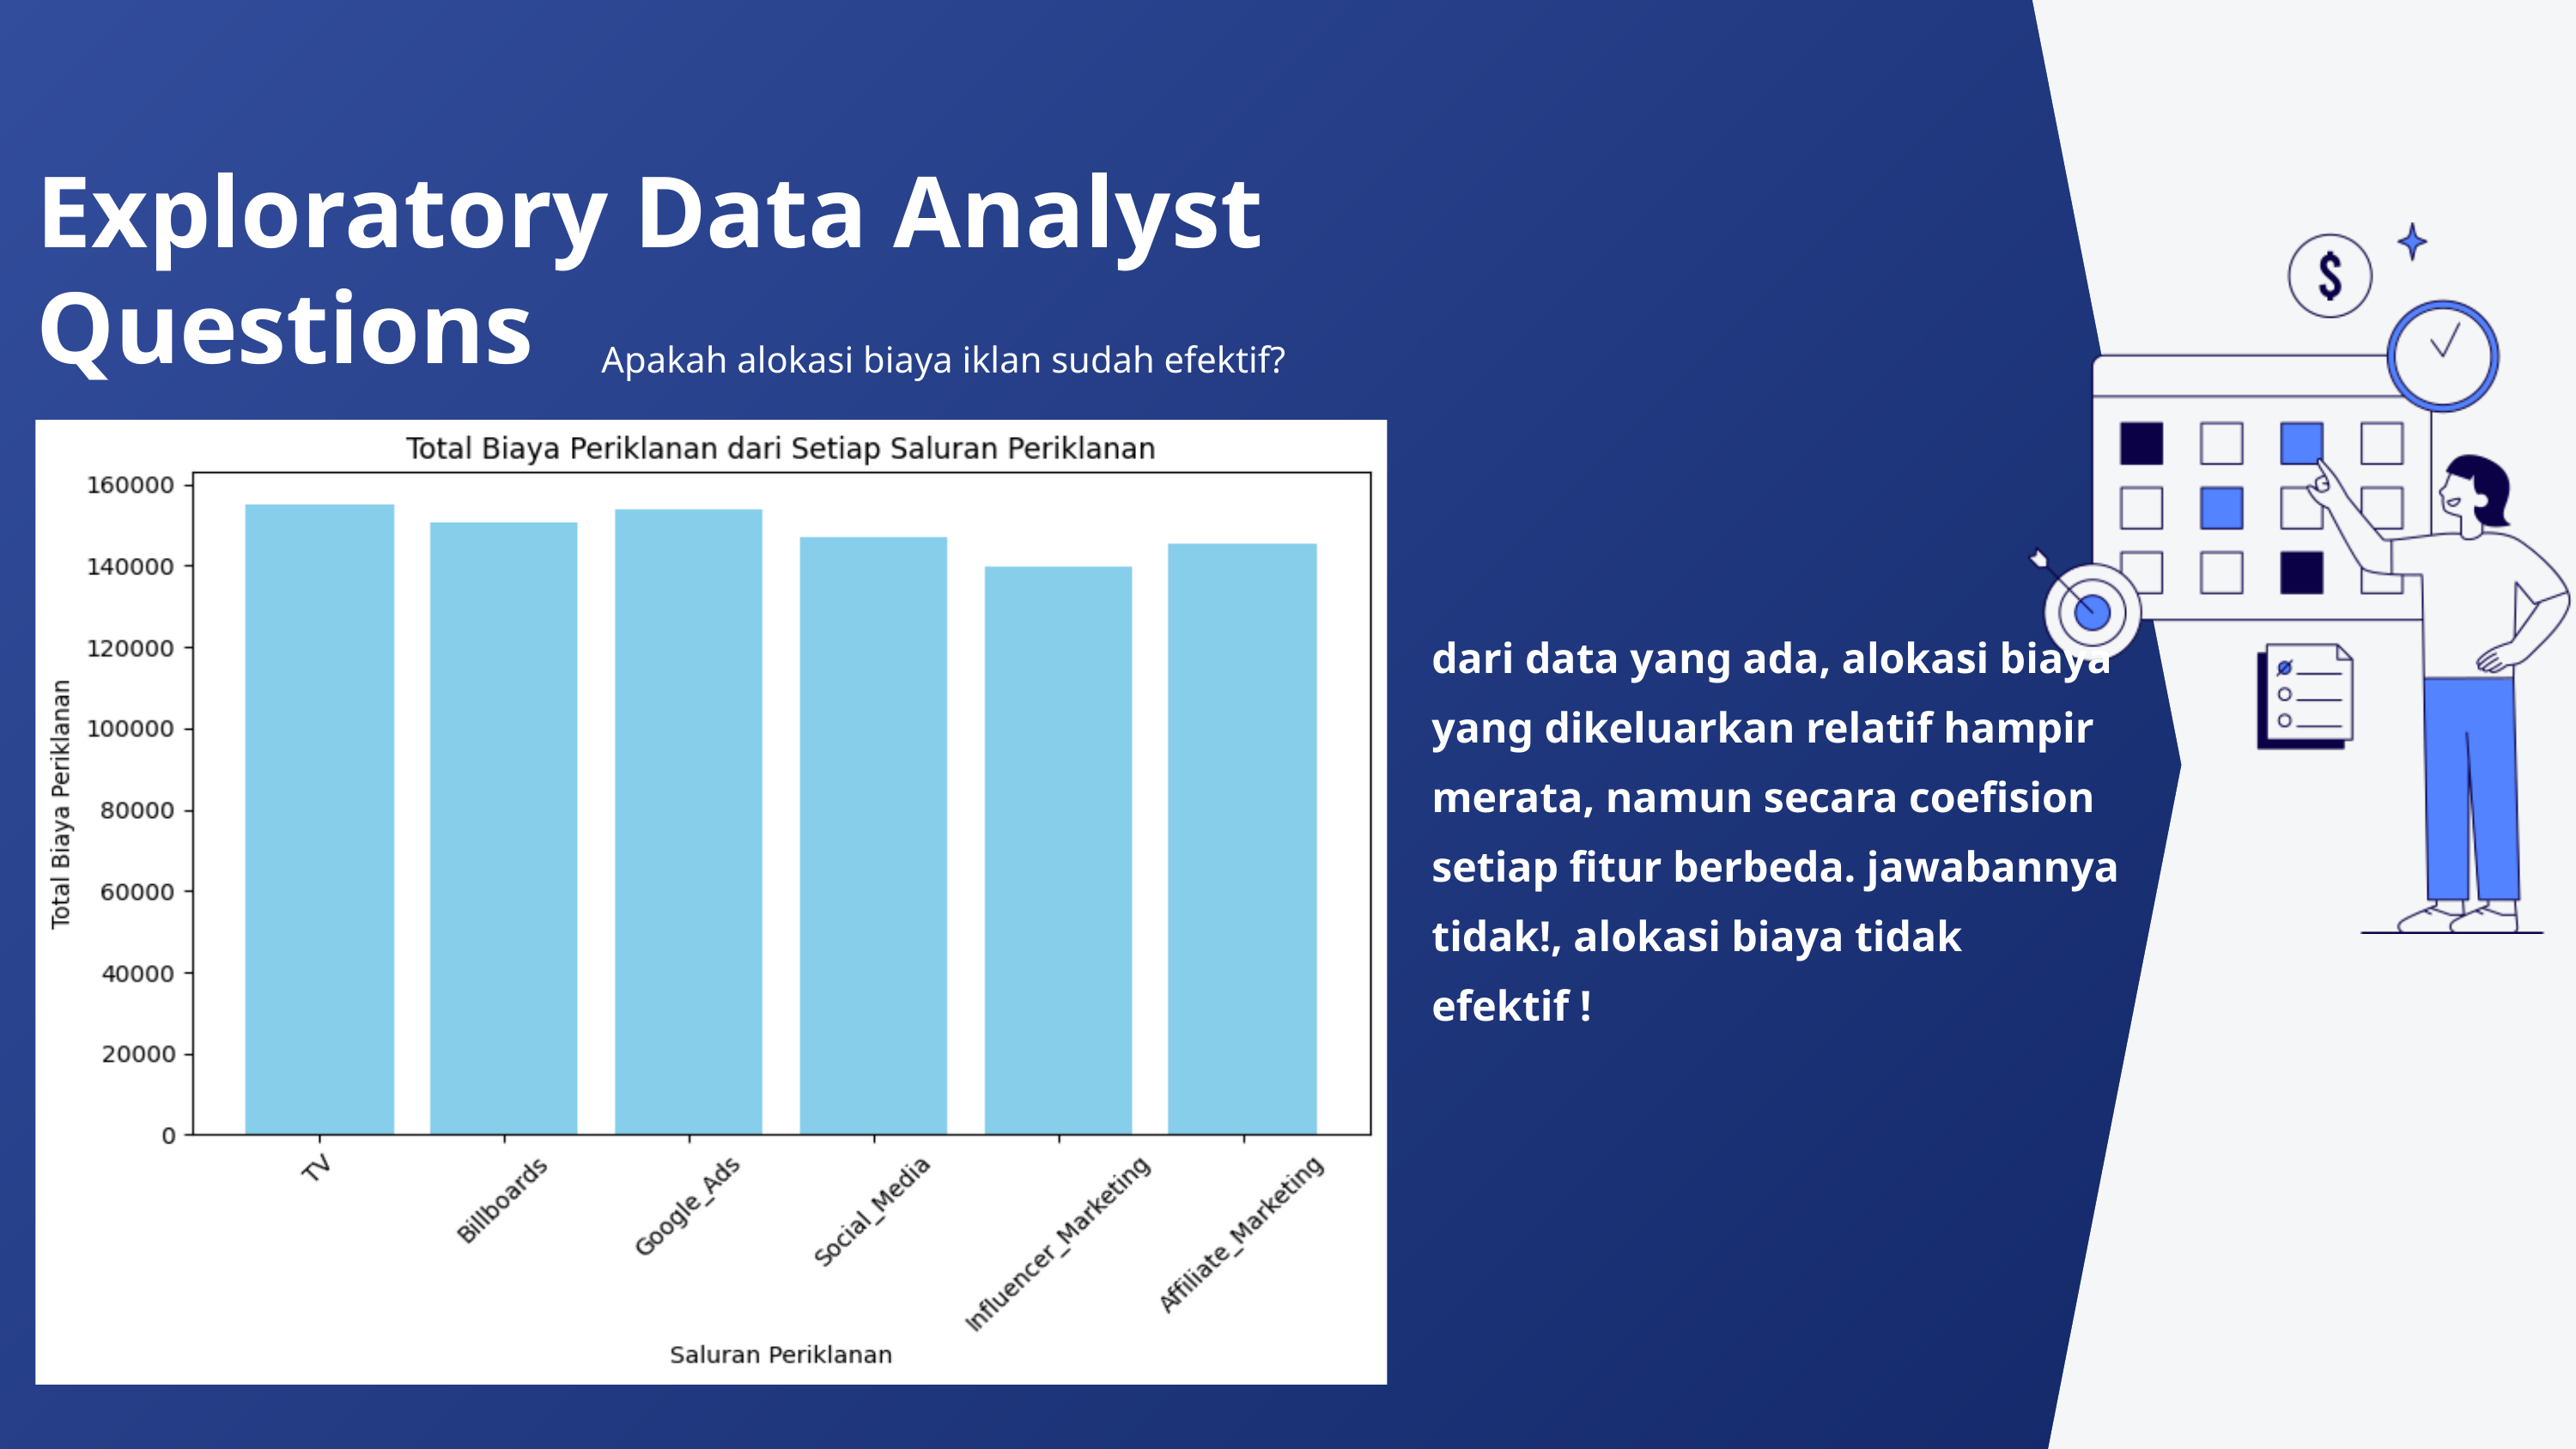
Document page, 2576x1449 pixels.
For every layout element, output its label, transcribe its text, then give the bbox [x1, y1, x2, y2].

text_box Exploratory Data Analyst Questions [36, 155, 1892, 387]
text_box Apakah alokasi biaya iklan sudah efektif? [601, 318, 1388, 380]
text_box [35, 420, 1388, 1385]
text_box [2024, 0, 2576, 1449]
text_box dari data yang ada, alokasi biaya yang dikeluarkan relatif hampir merata, namun secara coefision setiap fitur berbeda. jawabannya tidak!, alokasi biaya tidak efektif ! [1431, 611, 2019, 1099]
